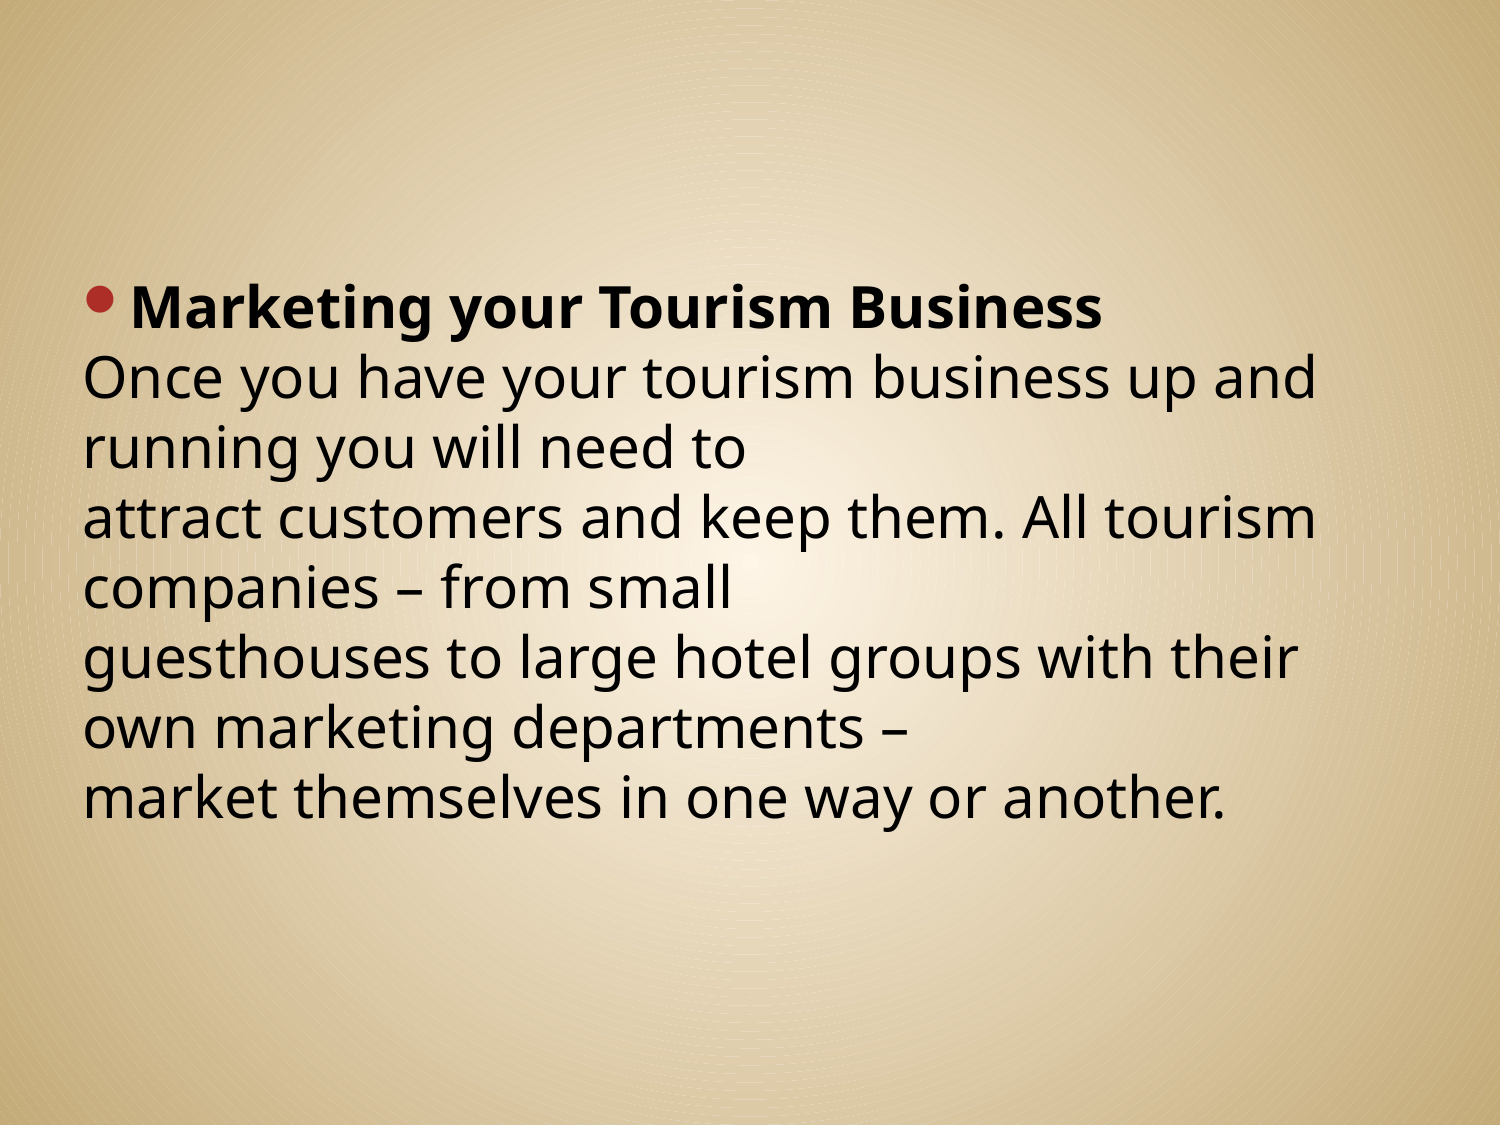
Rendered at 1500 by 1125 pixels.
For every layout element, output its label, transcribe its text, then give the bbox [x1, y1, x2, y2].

list Marketing your Tourism Business Once you have your tourism business up and running you will need to attract customers and keep them. All tourism companies – from small guesthouses to large hotel groups with their own marketing departments – market themselves in one way or another. [75, 262, 1425, 1005]
